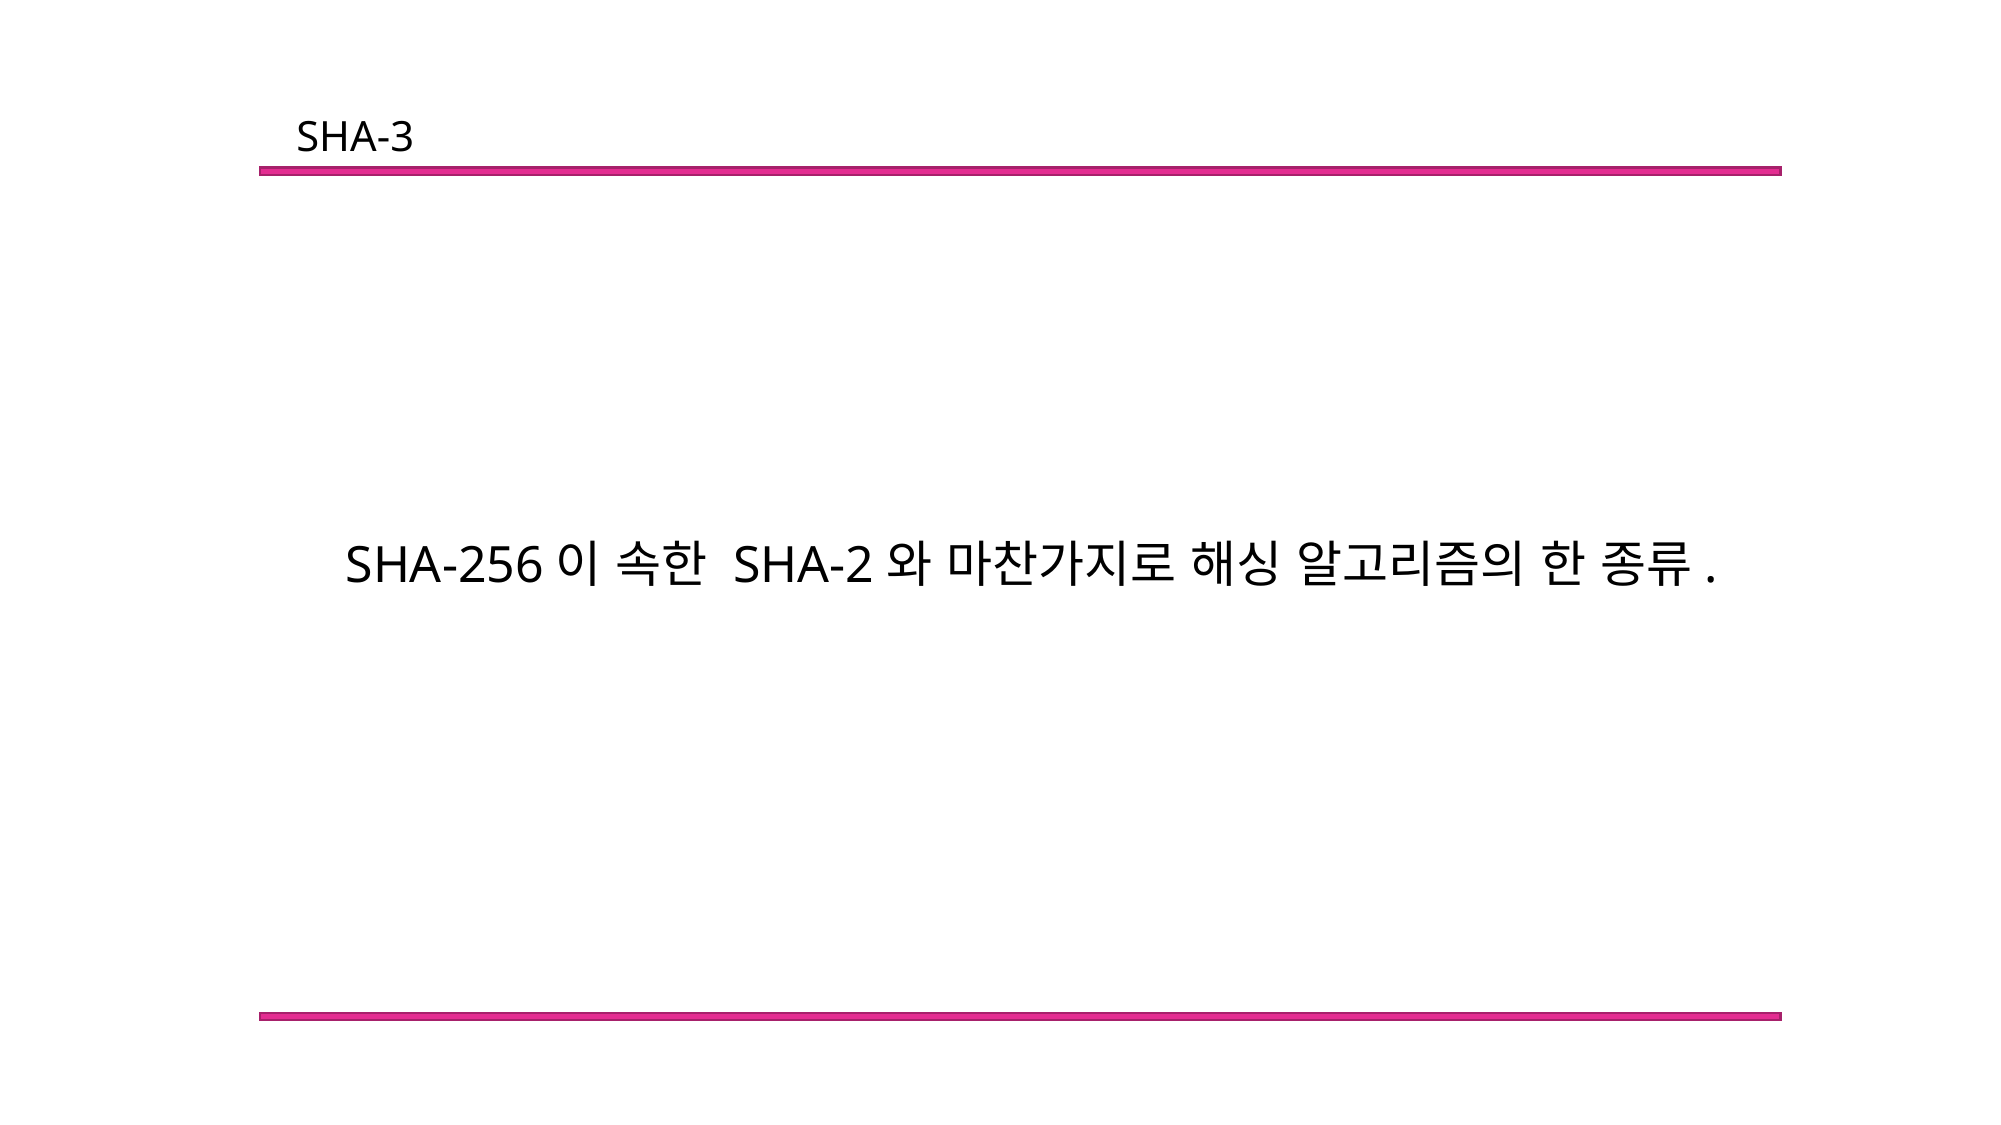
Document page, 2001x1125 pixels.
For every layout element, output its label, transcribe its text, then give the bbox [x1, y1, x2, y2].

text_box [259, 166, 1782, 176]
text_box SHA-3 [281, 101, 430, 167]
text_box [259, 1012, 1782, 1021]
text_box SHA-256이 속한 SHA-2와 마찬가지로 해싱 알고리즘의 한 종류. [330, 524, 1734, 600]
